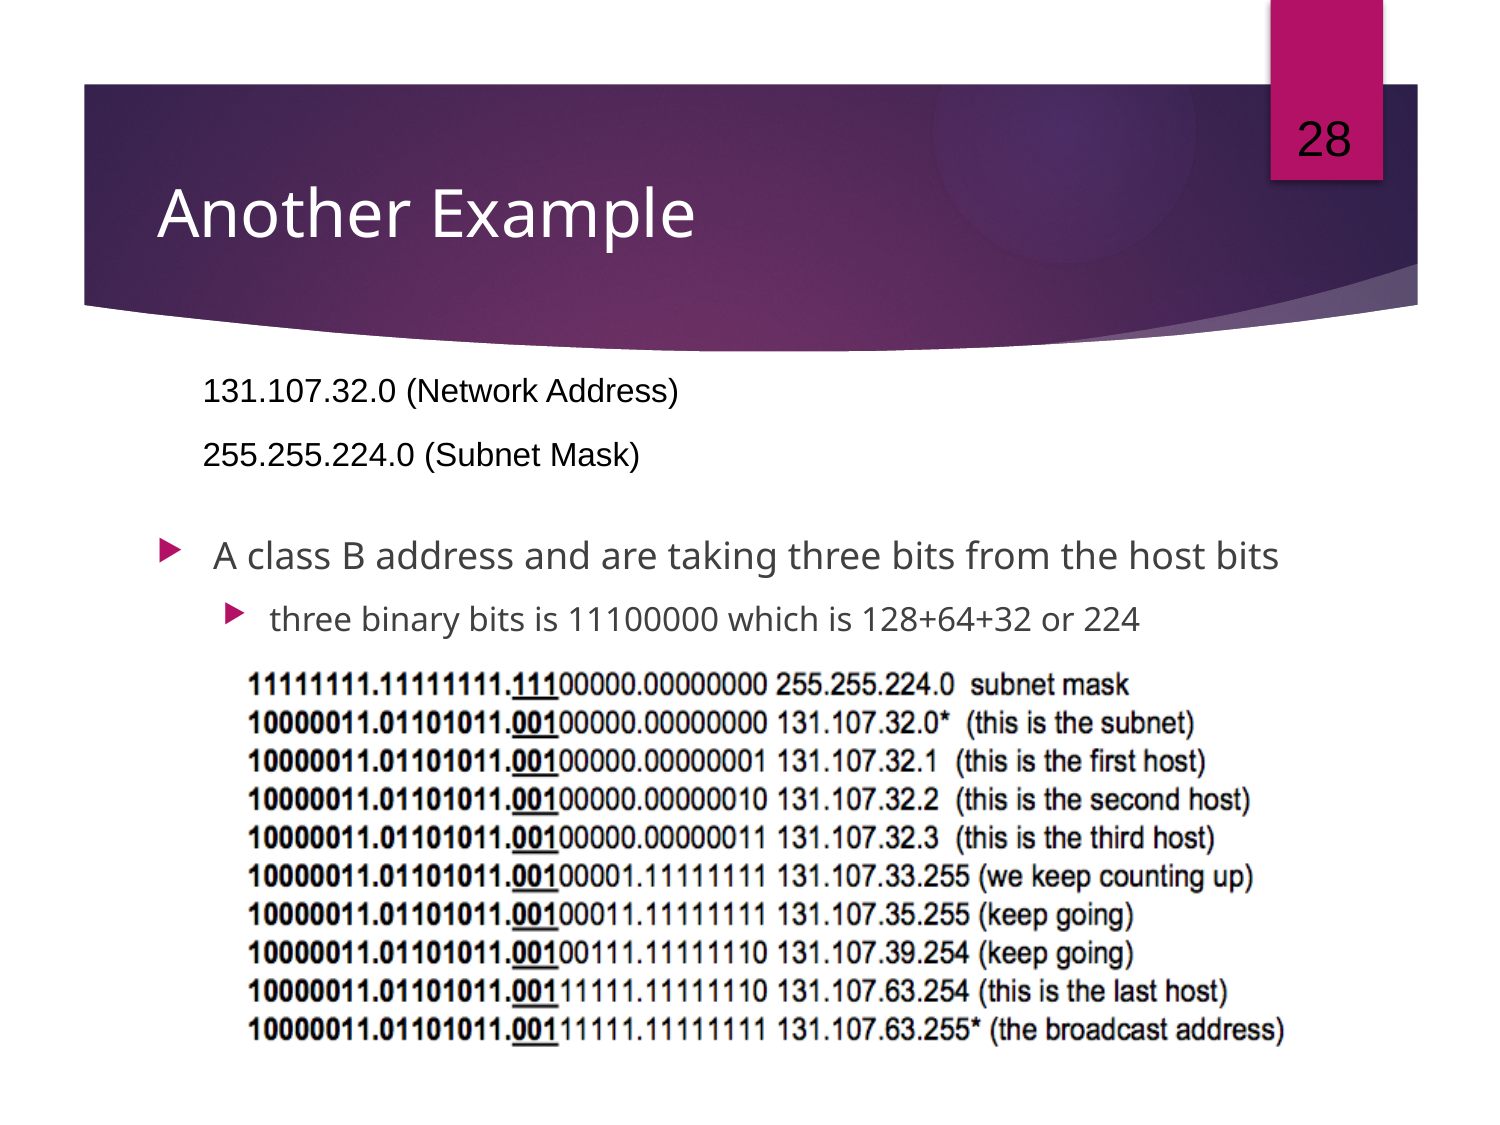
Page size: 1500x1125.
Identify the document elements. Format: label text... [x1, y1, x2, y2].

list A class B address and are taking three bits from the host bits three binary bits is 11100000 which is 128+64+32 or 224 [141, 524, 1390, 737]
picture [240, 662, 1291, 1052]
table_header 131.107.32.0 (Network Address) [188, 366, 828, 428]
table_cell 255.255.224.0 (Subnet Mask) [188, 430, 828, 517]
title Another Example [142, 152, 1183, 269]
slide_number 28 [1259, 48, 1390, 175]
